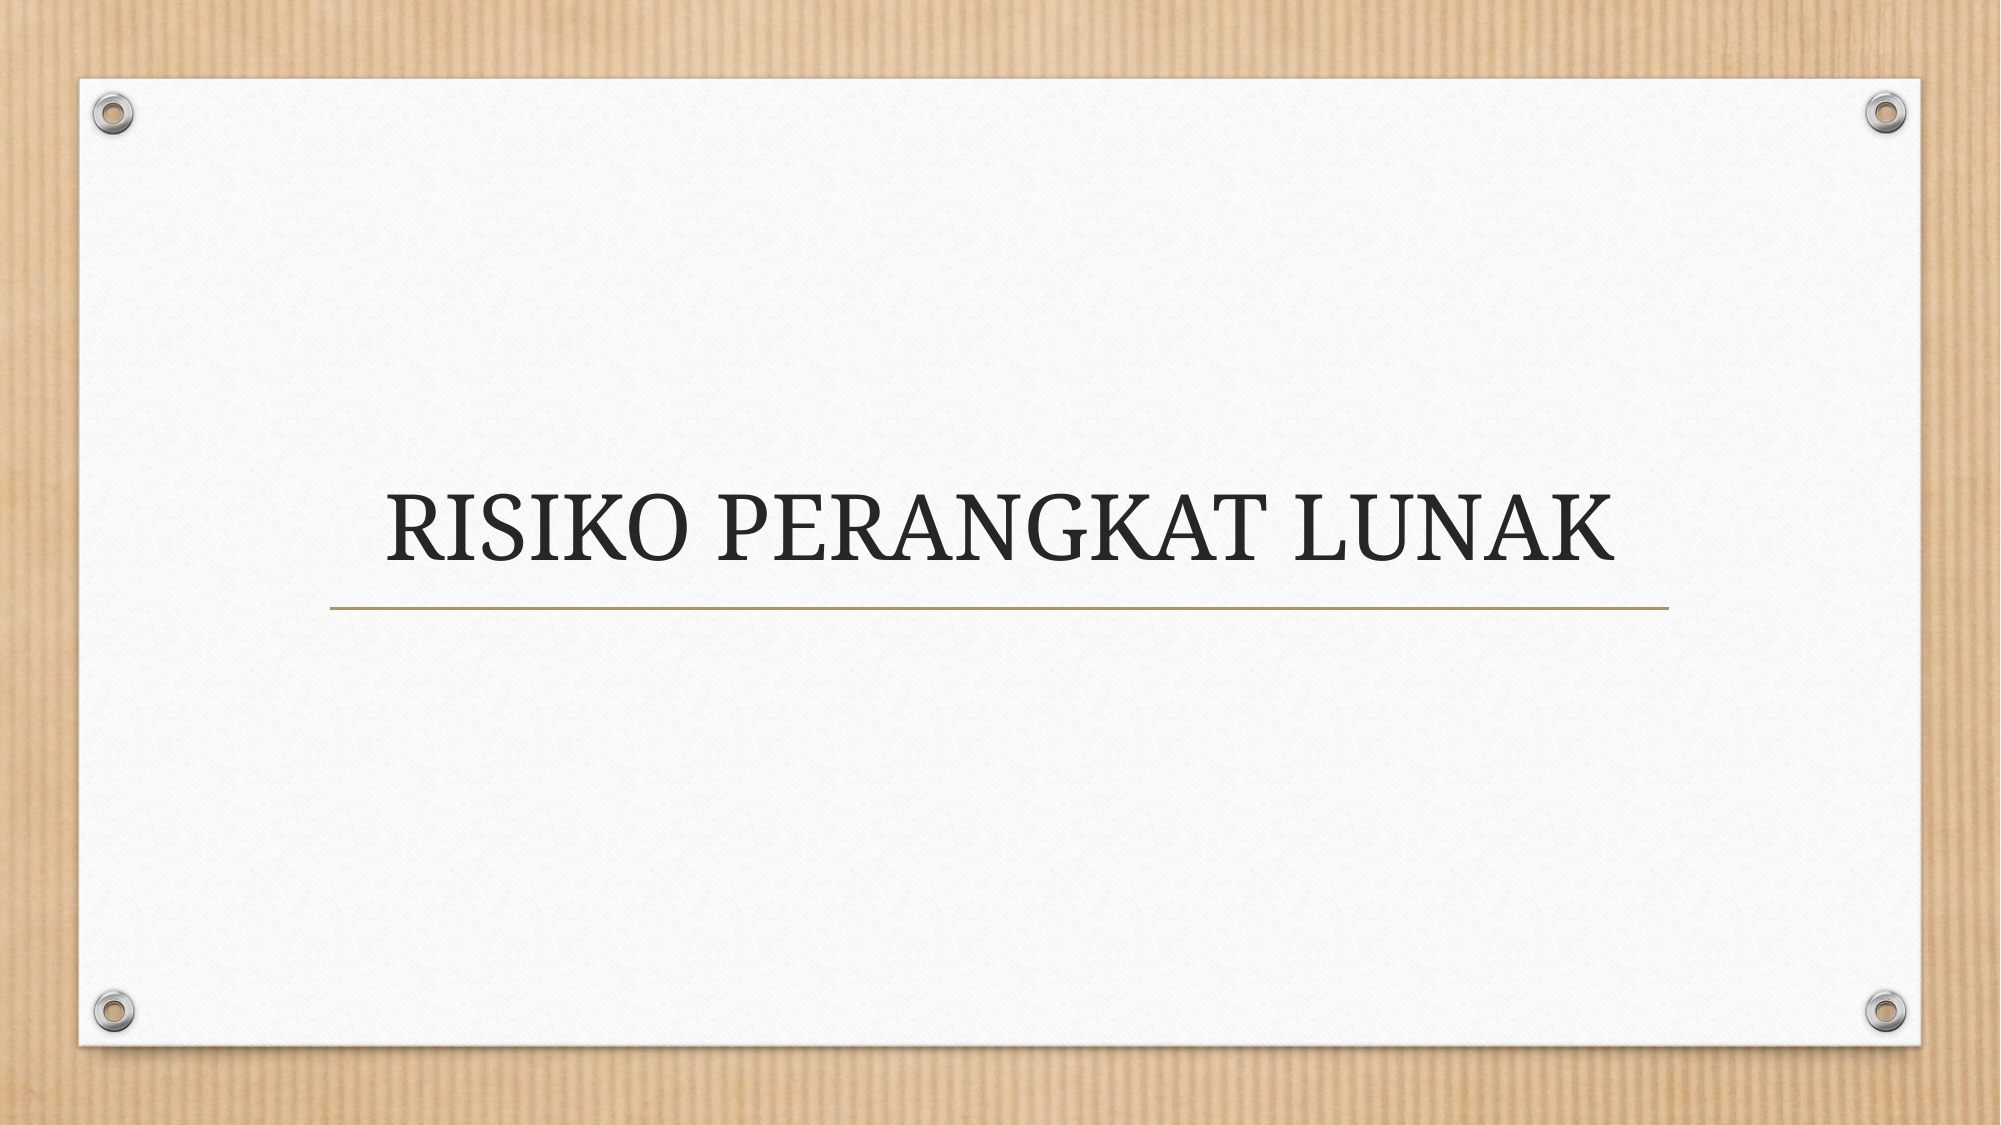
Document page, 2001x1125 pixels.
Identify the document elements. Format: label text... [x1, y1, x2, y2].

picture [0, 0, 2001, 1125]
title RISIKO PERANGKAT LUNAK [330, 287, 1669, 587]
